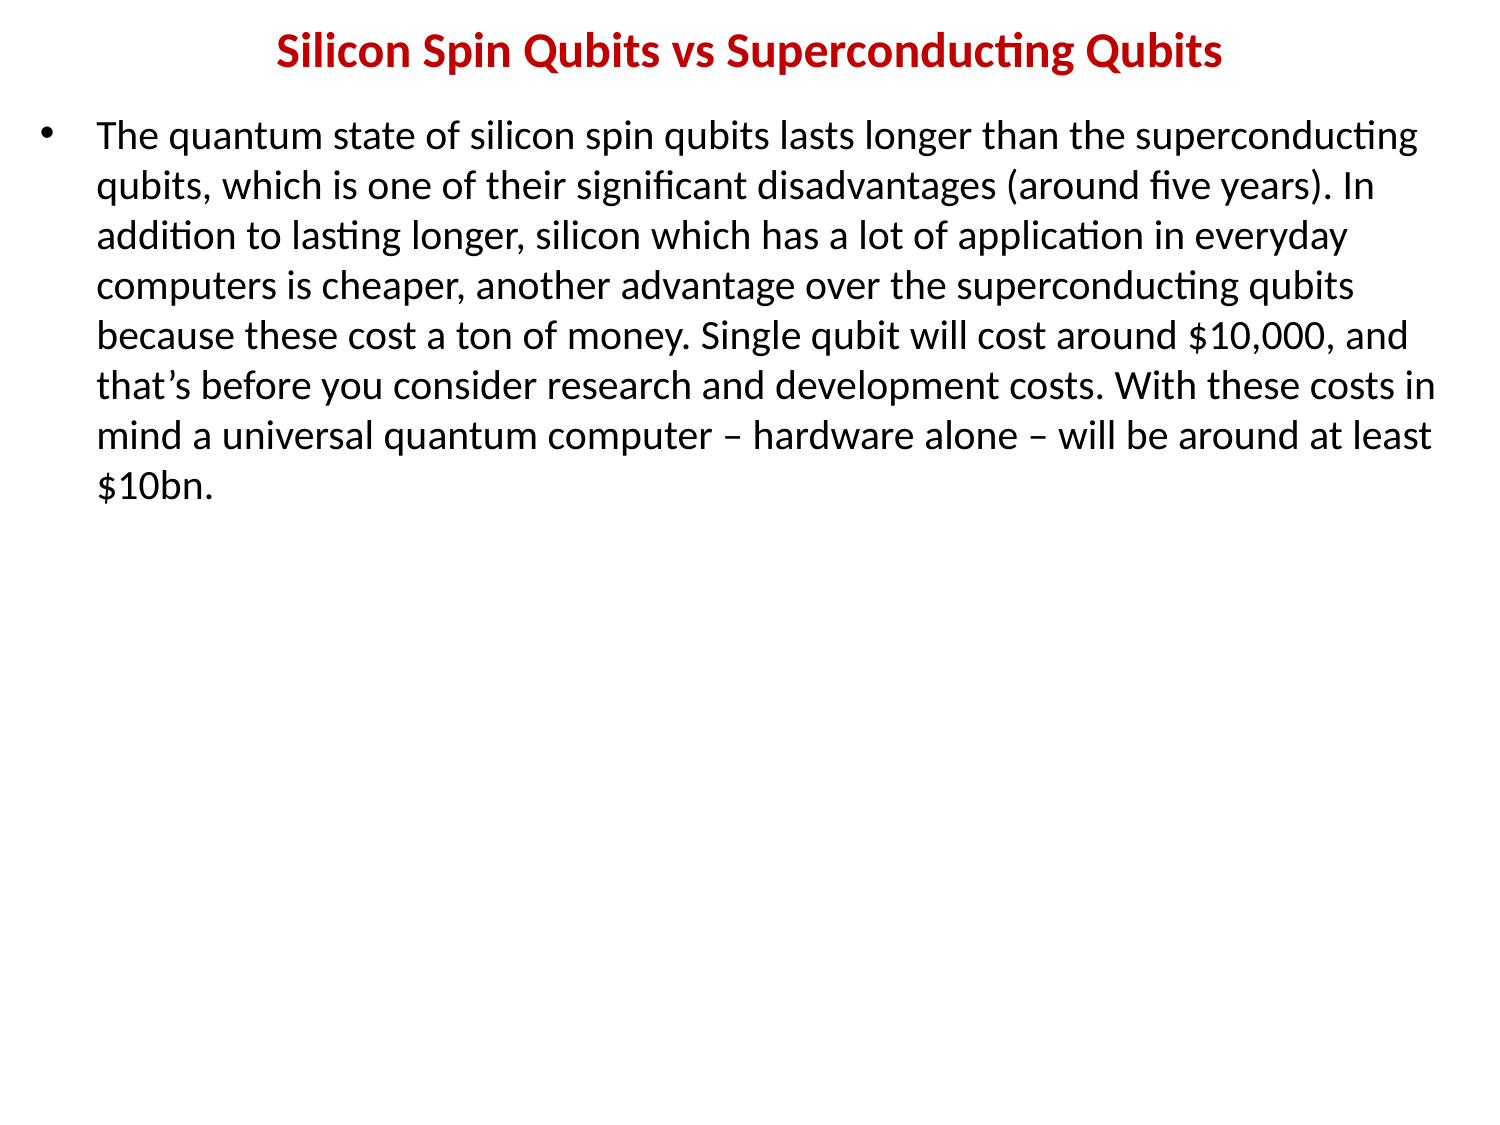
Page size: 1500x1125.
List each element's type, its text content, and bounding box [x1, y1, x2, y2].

list The quantum state of silicon spin qubits lasts longer than the superconducting qubits, which is one of their significant disadvantages (around five years). In addition to lasting longer, silicon which has a lot of application in everyday computers is cheaper, another advantage over the superconducting qubits because these cost a ton of money. Single qubit will cost around $10,000, and that’s before you consider research and development costs. With these costs in mind a universal quantum computer – hardware alone – will be around at least $10bn. [24, 99, 1488, 1100]
title Silicon Spin Qubits vs Superconducting Qubits [75, 7, 1425, 88]
